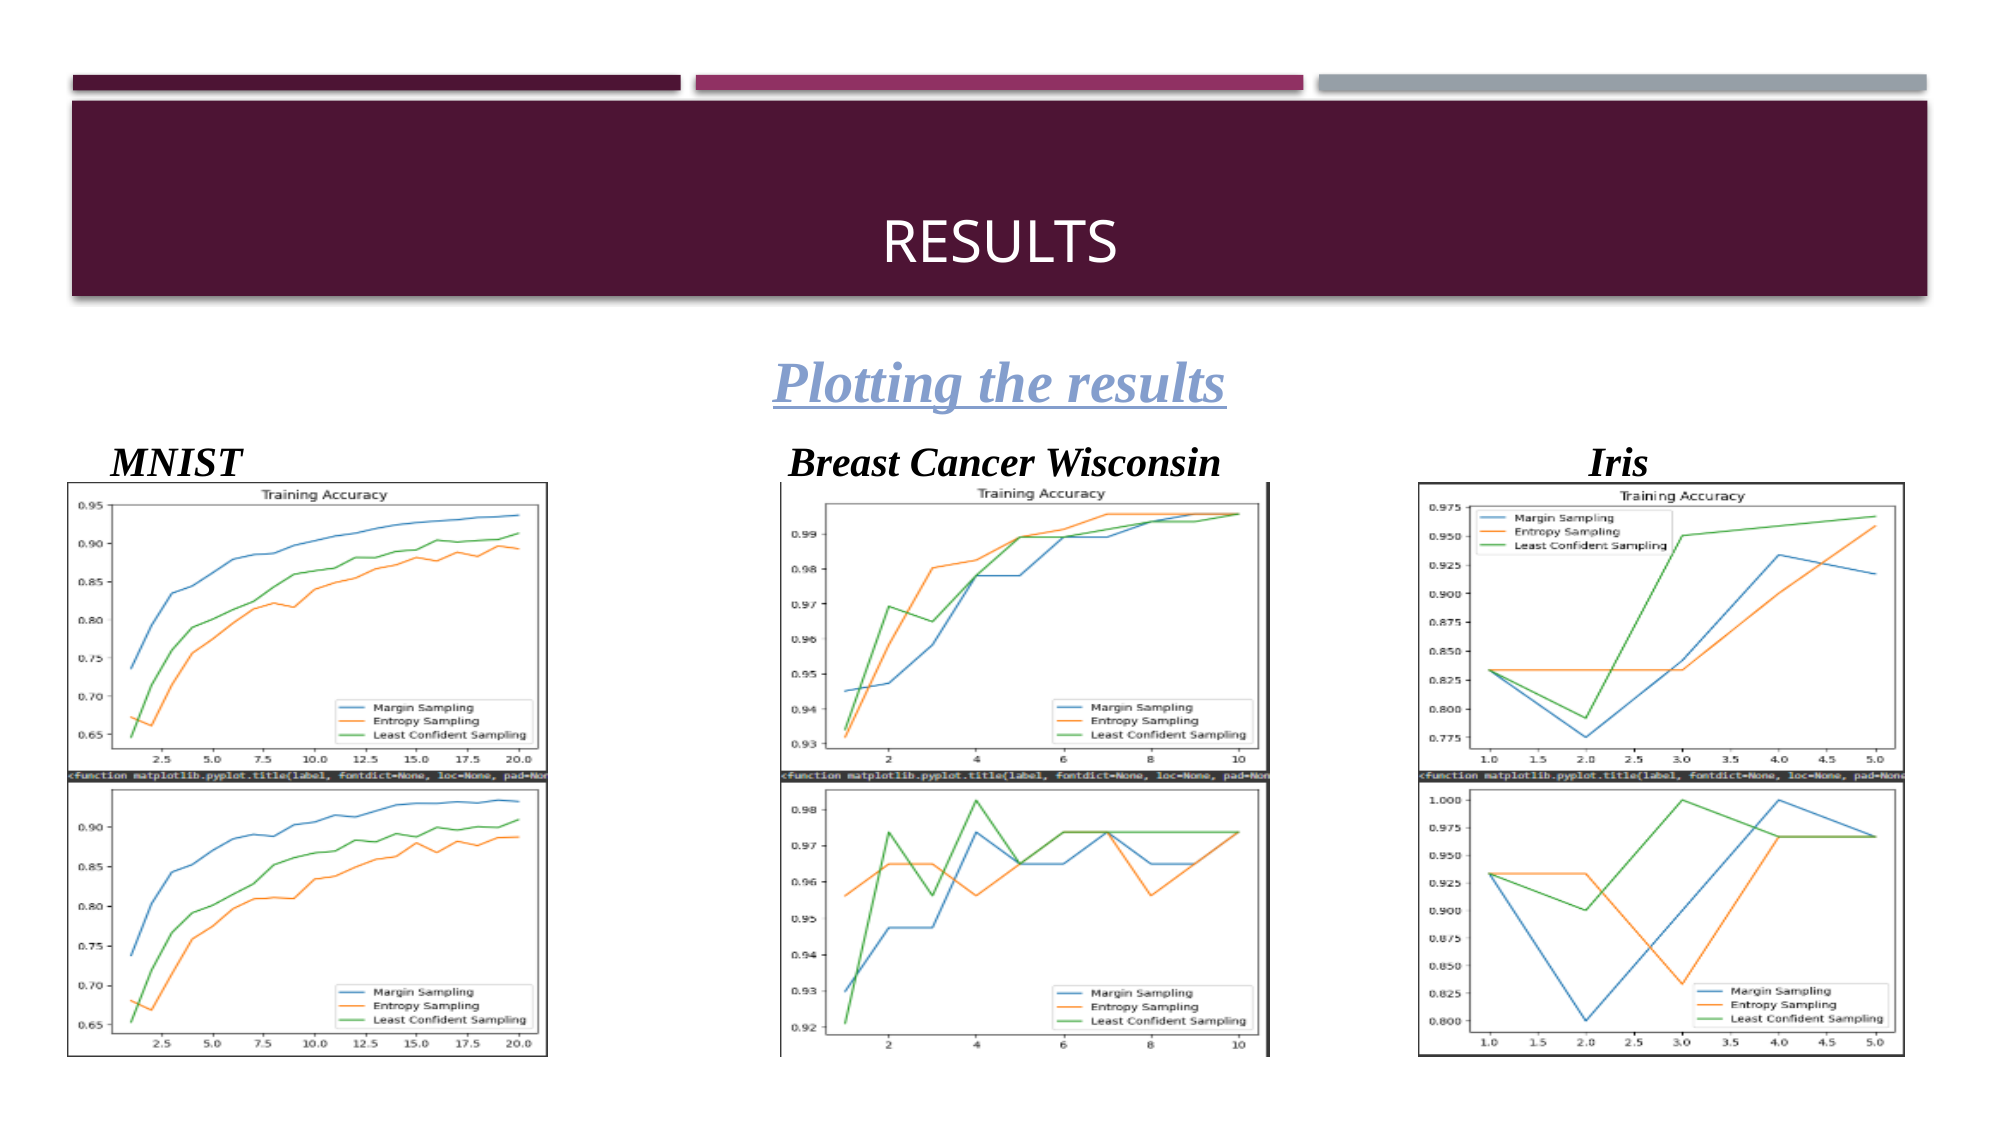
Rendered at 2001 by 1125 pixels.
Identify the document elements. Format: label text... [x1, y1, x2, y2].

picture [1417, 482, 1906, 1057]
picture [67, 482, 548, 1057]
list Plotting the results MNIST Breast Cancer Wisconsin Iris [95, 357, 1905, 962]
title Results [95, 115, 1905, 282]
picture [779, 482, 1271, 1057]
